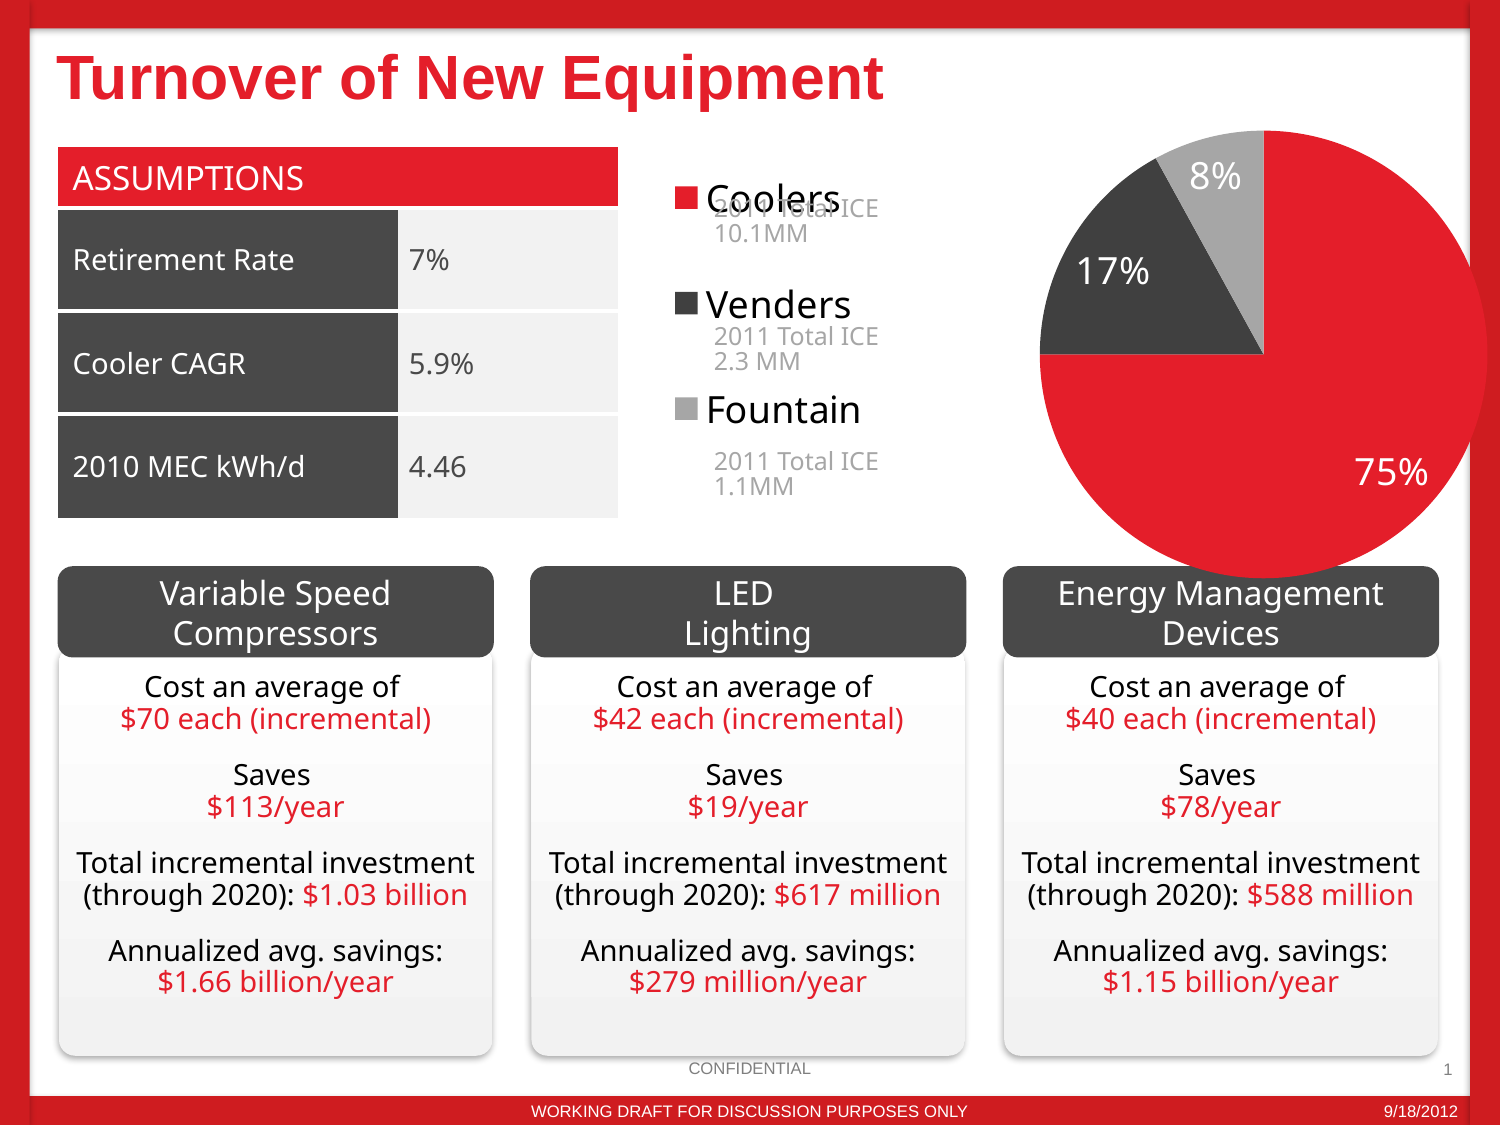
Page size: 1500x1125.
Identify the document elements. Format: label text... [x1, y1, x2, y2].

text_box [1003, 655, 1439, 1057]
text_box Cost an average of $40 each (incremental) Saves $78/year Total incremental investment (through 2020): $588 million Annualized avg. savings: $1.15 billion/year [1004, 665, 1438, 1007]
chart [650, 63, 1500, 589]
table_cell 2010 MEC kWh/d [58, 416, 398, 518]
table_cell 5.9% [398, 313, 618, 412]
table_cell 7% [398, 210, 618, 309]
table_cell Retirement Rate [58, 210, 398, 309]
text_box [58, 655, 494, 1057]
title Turnover of New Equipment [56, 48, 1407, 181]
table_cell Cooler CAGR [58, 313, 398, 412]
text_box Variable Speed Compressors [55, 564, 496, 660]
text_box LED Lighting [527, 564, 969, 660]
table_header ASSUMPTIONS [58, 147, 618, 206]
text_box Energy Management Devices [1000, 596, 1442, 660]
text_box Cost an average of $70 each (incremental) Saves $113/year Total incremental investment (through 2020): $1.03 billion Annualized avg. savings: $1.66 billion/year [58, 665, 493, 1007]
text_box Cost an average of $42 each (incremental) Saves $19/year Total incremental investment (through 2020): $617 million Annualized avg. savings: $279 million/year [531, 665, 965, 1007]
table_cell 4.46 [398, 416, 618, 518]
text_box [530, 655, 966, 1057]
